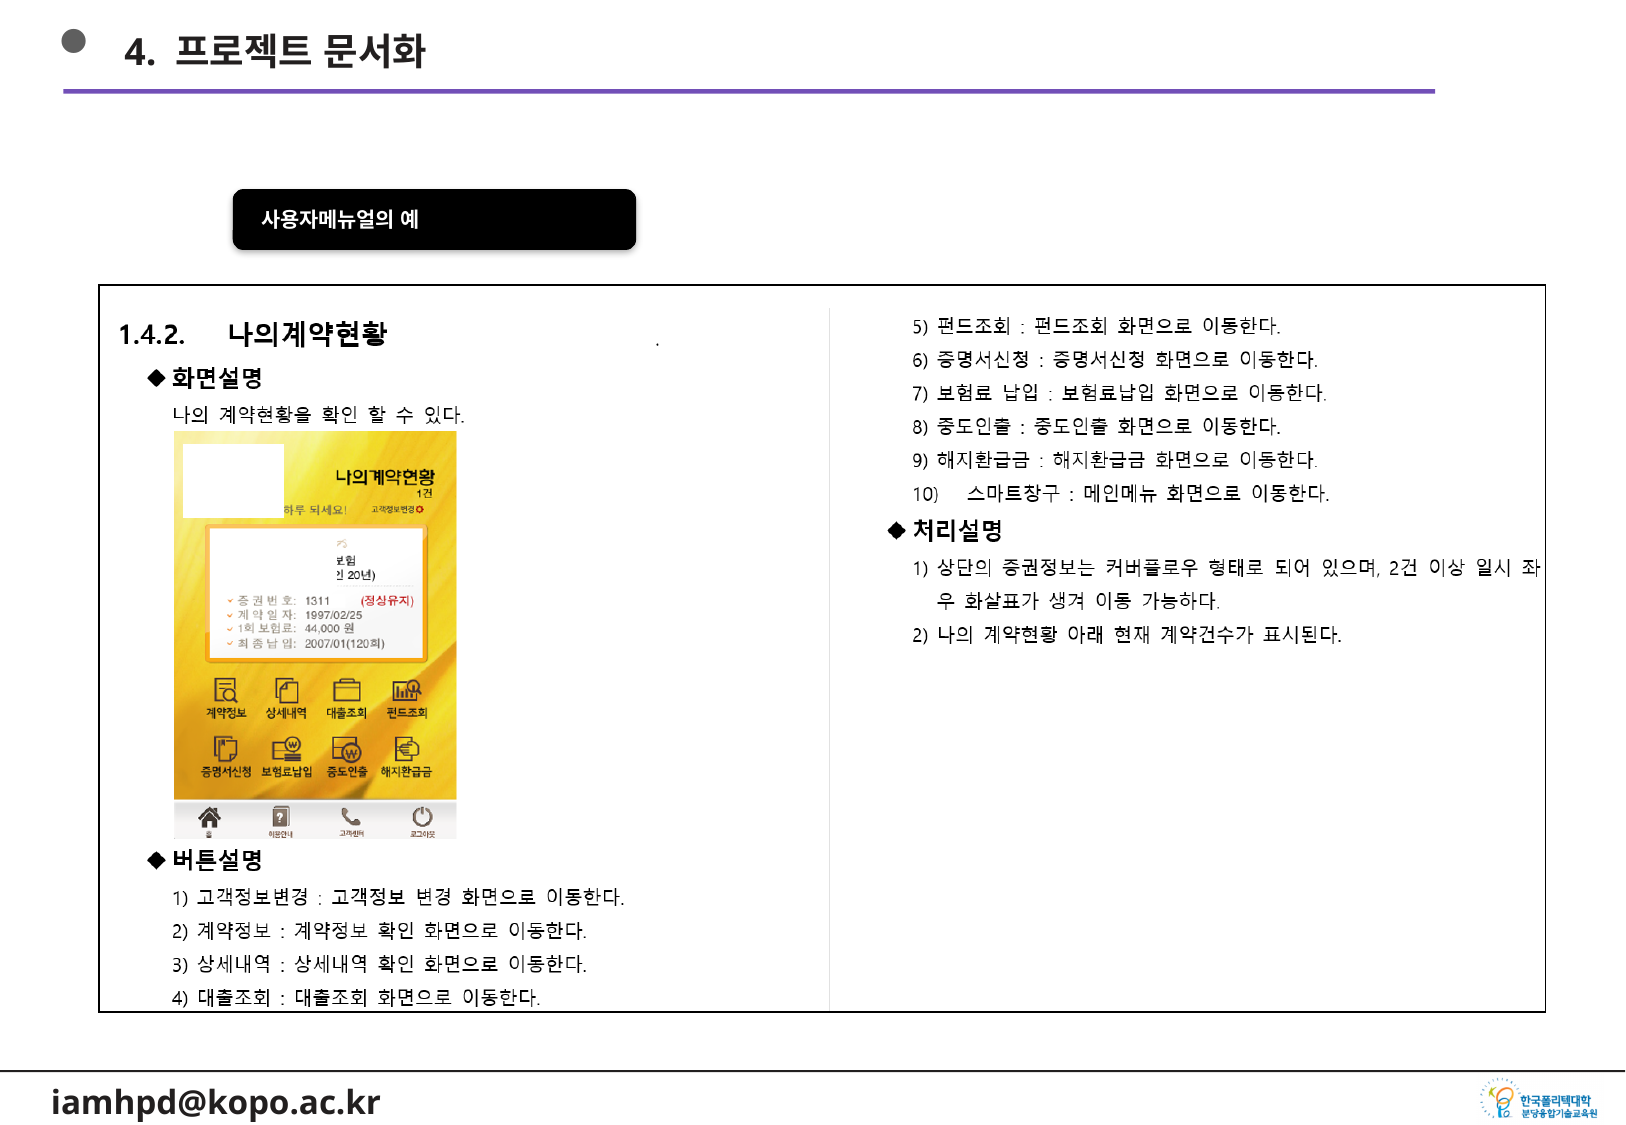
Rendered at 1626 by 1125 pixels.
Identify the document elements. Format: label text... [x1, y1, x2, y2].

picture [1476, 1073, 1604, 1125]
text_box 4. 프로젝트 문서화 [109, 20, 931, 93]
picture [99, 285, 1545, 1012]
text_box 사용자메뉴얼의 예 [232, 189, 637, 250]
